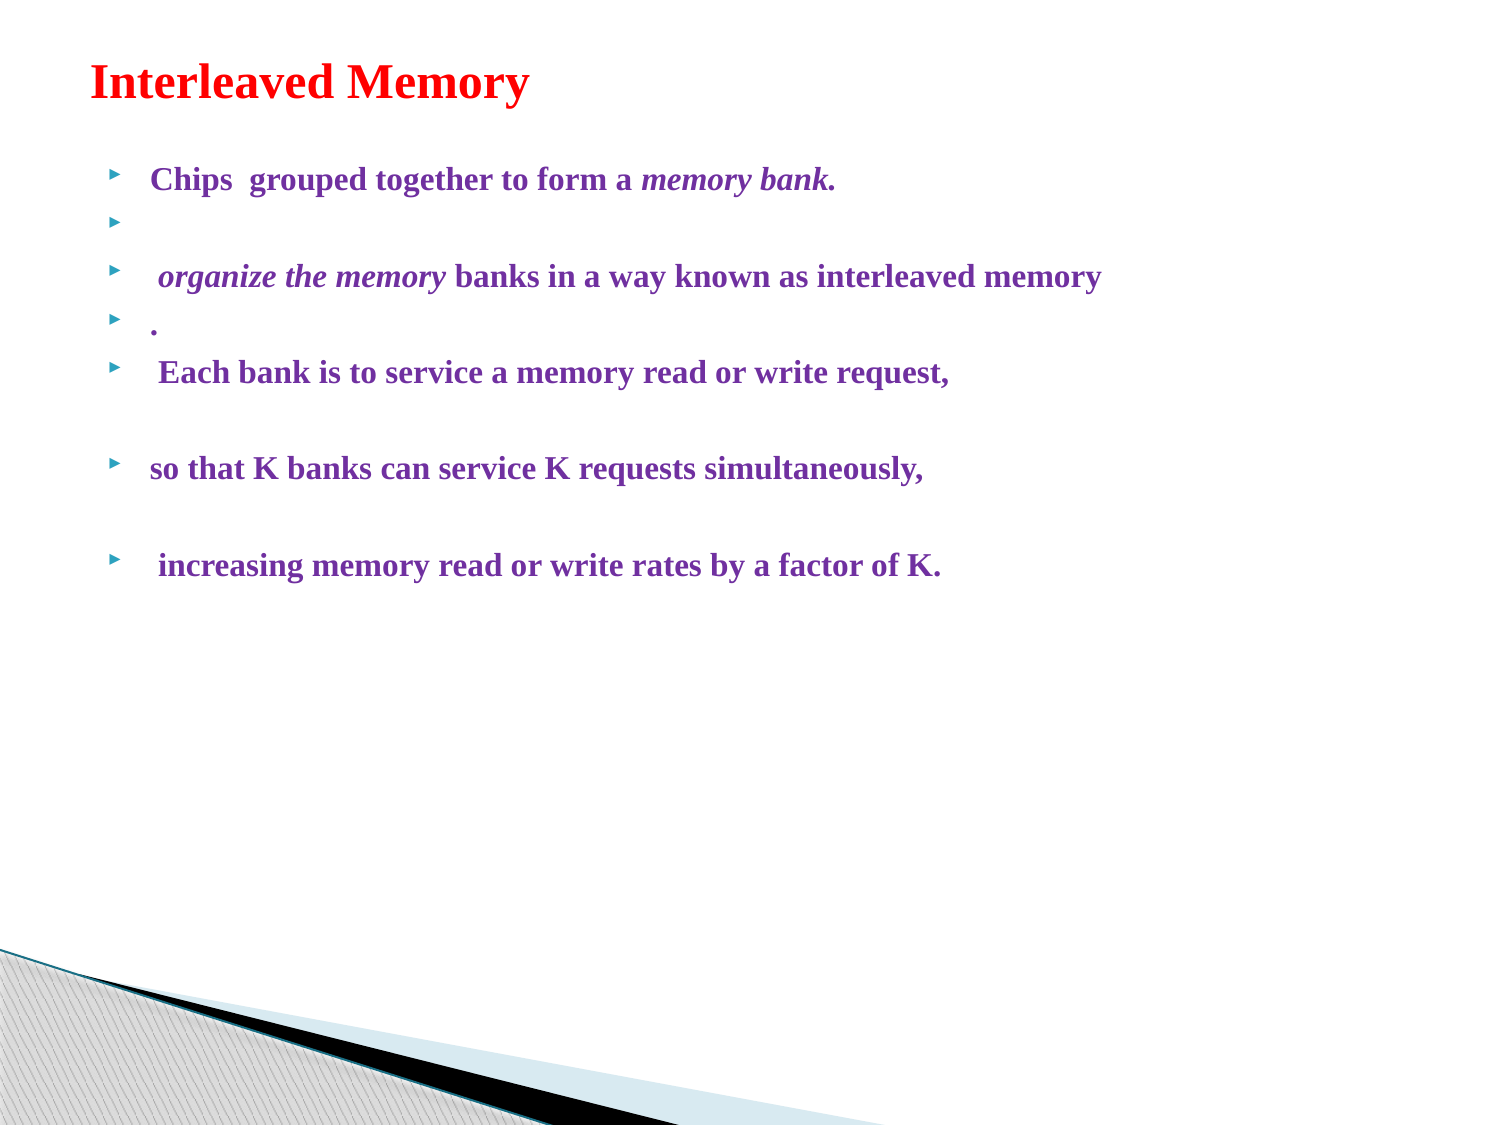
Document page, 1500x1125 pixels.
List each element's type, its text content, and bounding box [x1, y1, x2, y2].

list Chips grouped together to form a memory bank. organize the memory banks in a way known as interleaved memory . Each bank is to service a memory read or write request, so that K banks can service K requests simultaneously, increasing memory read or write rates by a factor of K. [75, 149, 1425, 613]
title Interleaved Memory [75, 45, 1425, 113]
